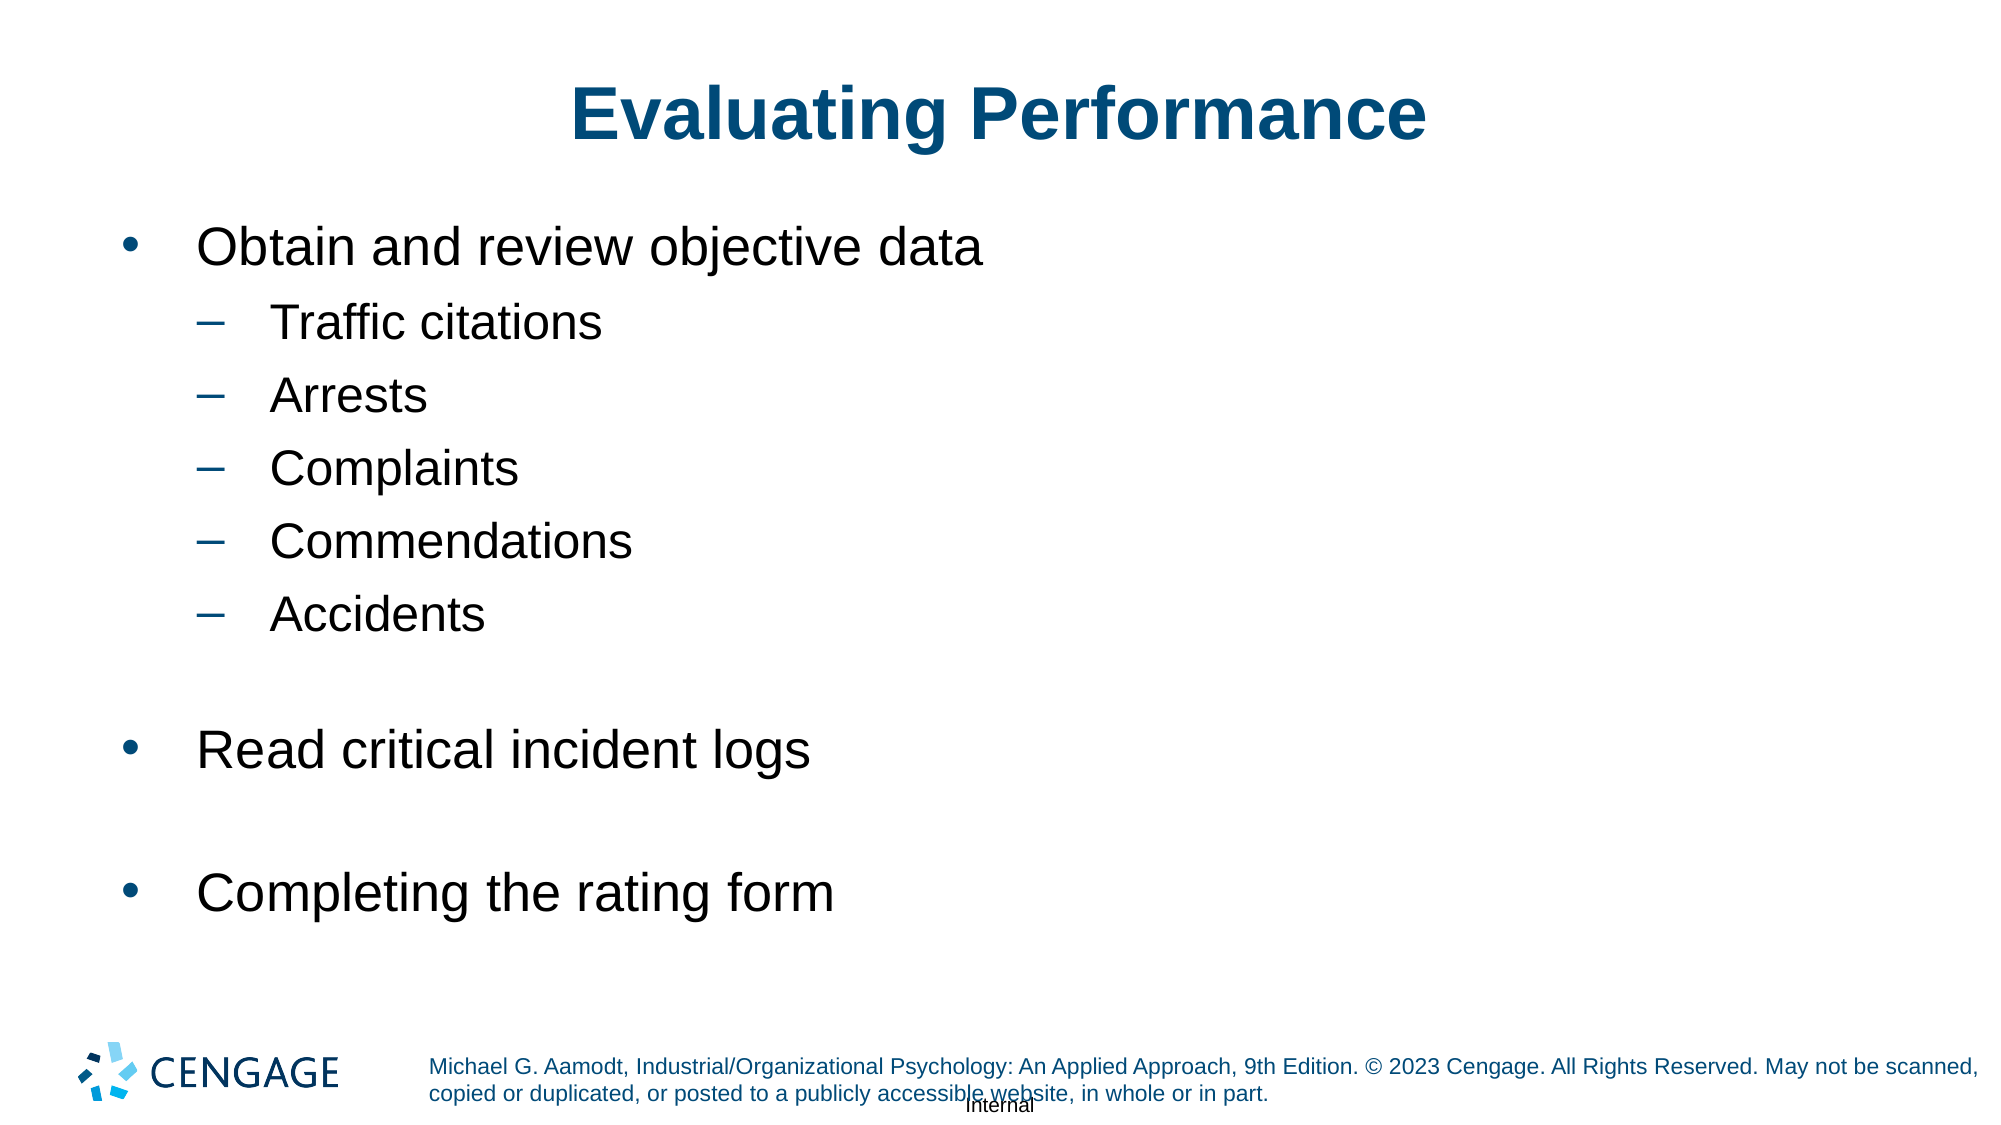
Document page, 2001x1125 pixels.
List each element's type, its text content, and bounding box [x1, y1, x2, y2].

title Evaluating Performance [137, 59, 1863, 171]
picture [78, 1042, 338, 1101]
list Obtain and review objective data Traffic citations Arrests Complaints Commendations Accidents Read critical incident logs Completing the rating form [121, 211, 1880, 1000]
